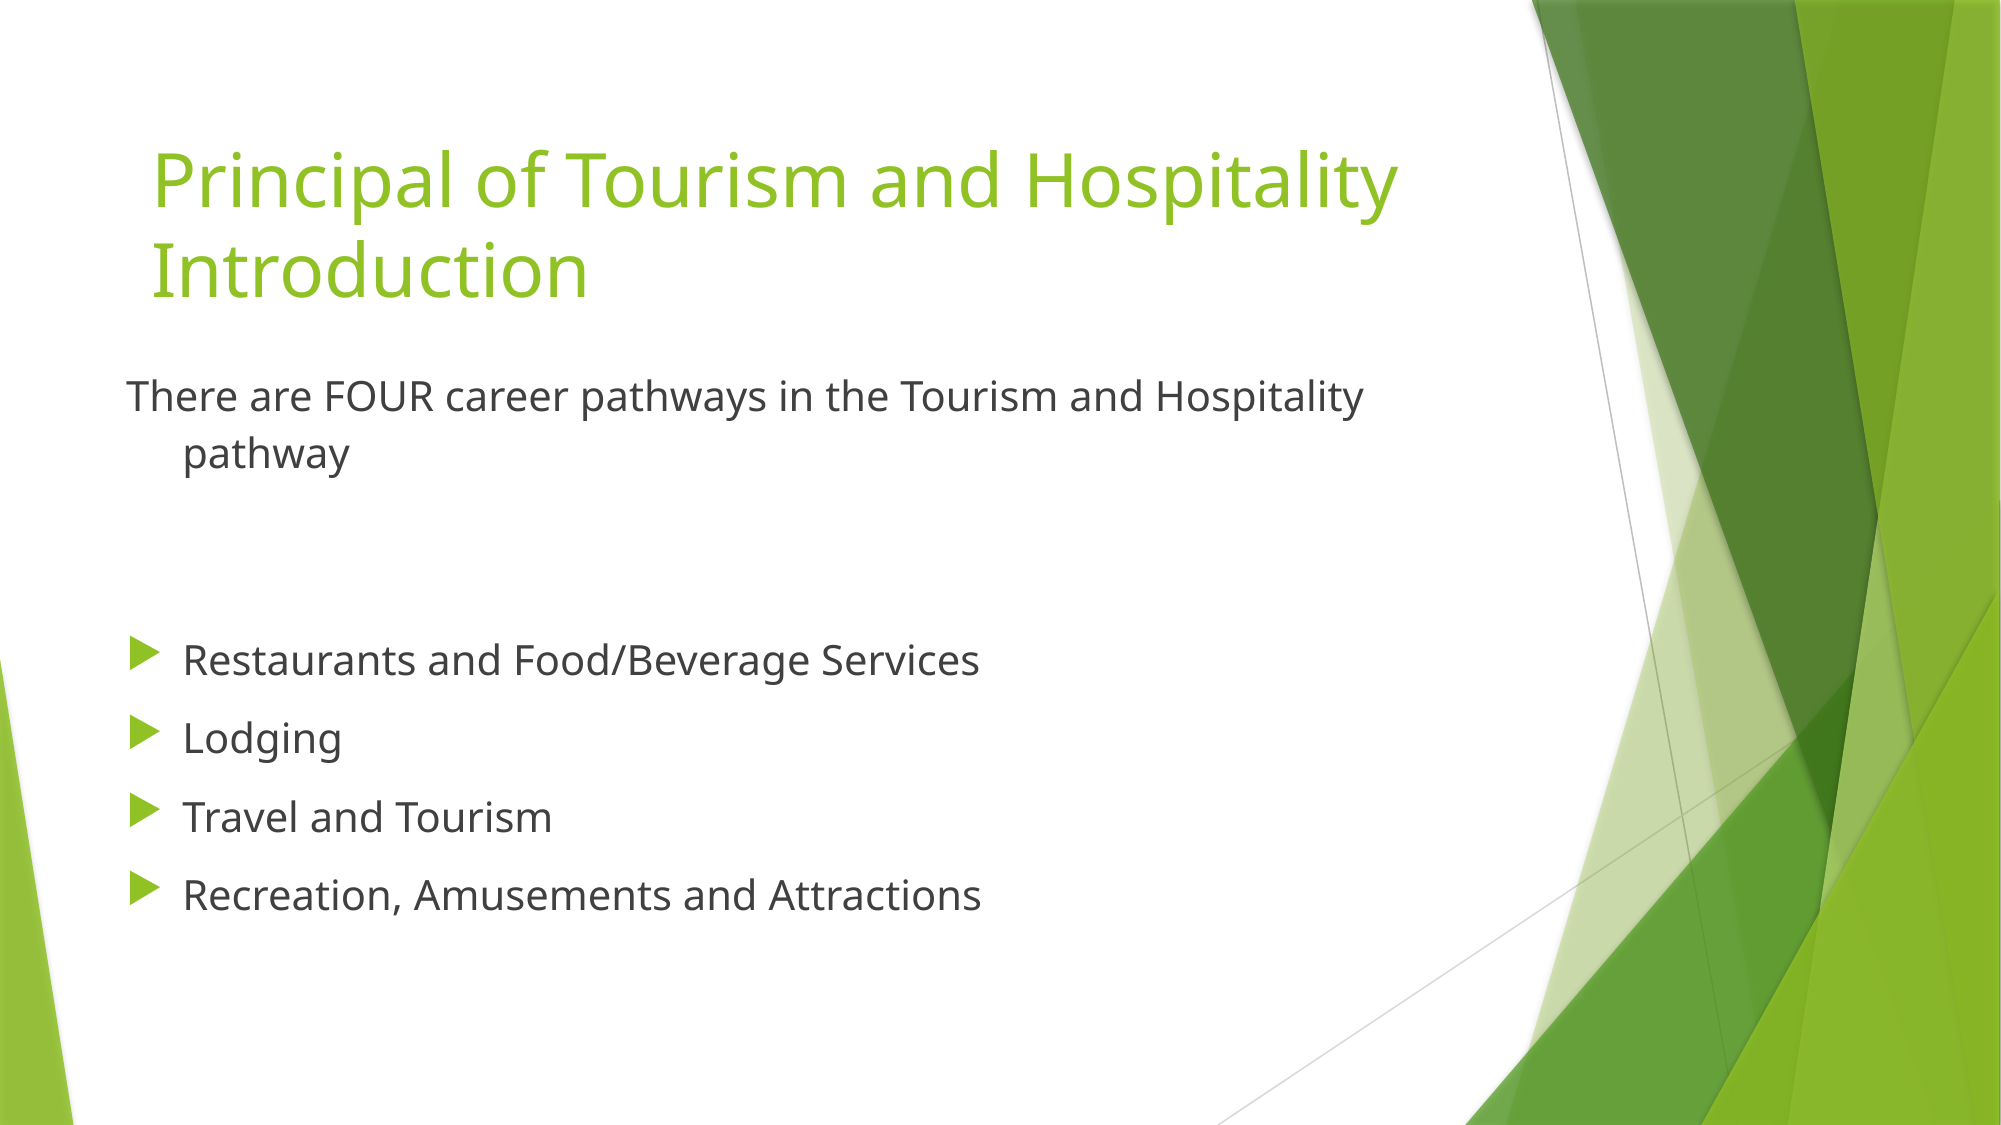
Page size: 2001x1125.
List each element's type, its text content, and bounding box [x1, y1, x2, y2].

list There are FOUR career pathways in the Tourism and Hospitality pathway Restaurants and Food/Beverage Services Lodging Travel and Tourism Recreation, Amusements and Attractions [111, 354, 1522, 992]
title [111, 99, 1522, 317]
text_box Principal of Tourism and Hospitality Introduction [136, 125, 1547, 342]
